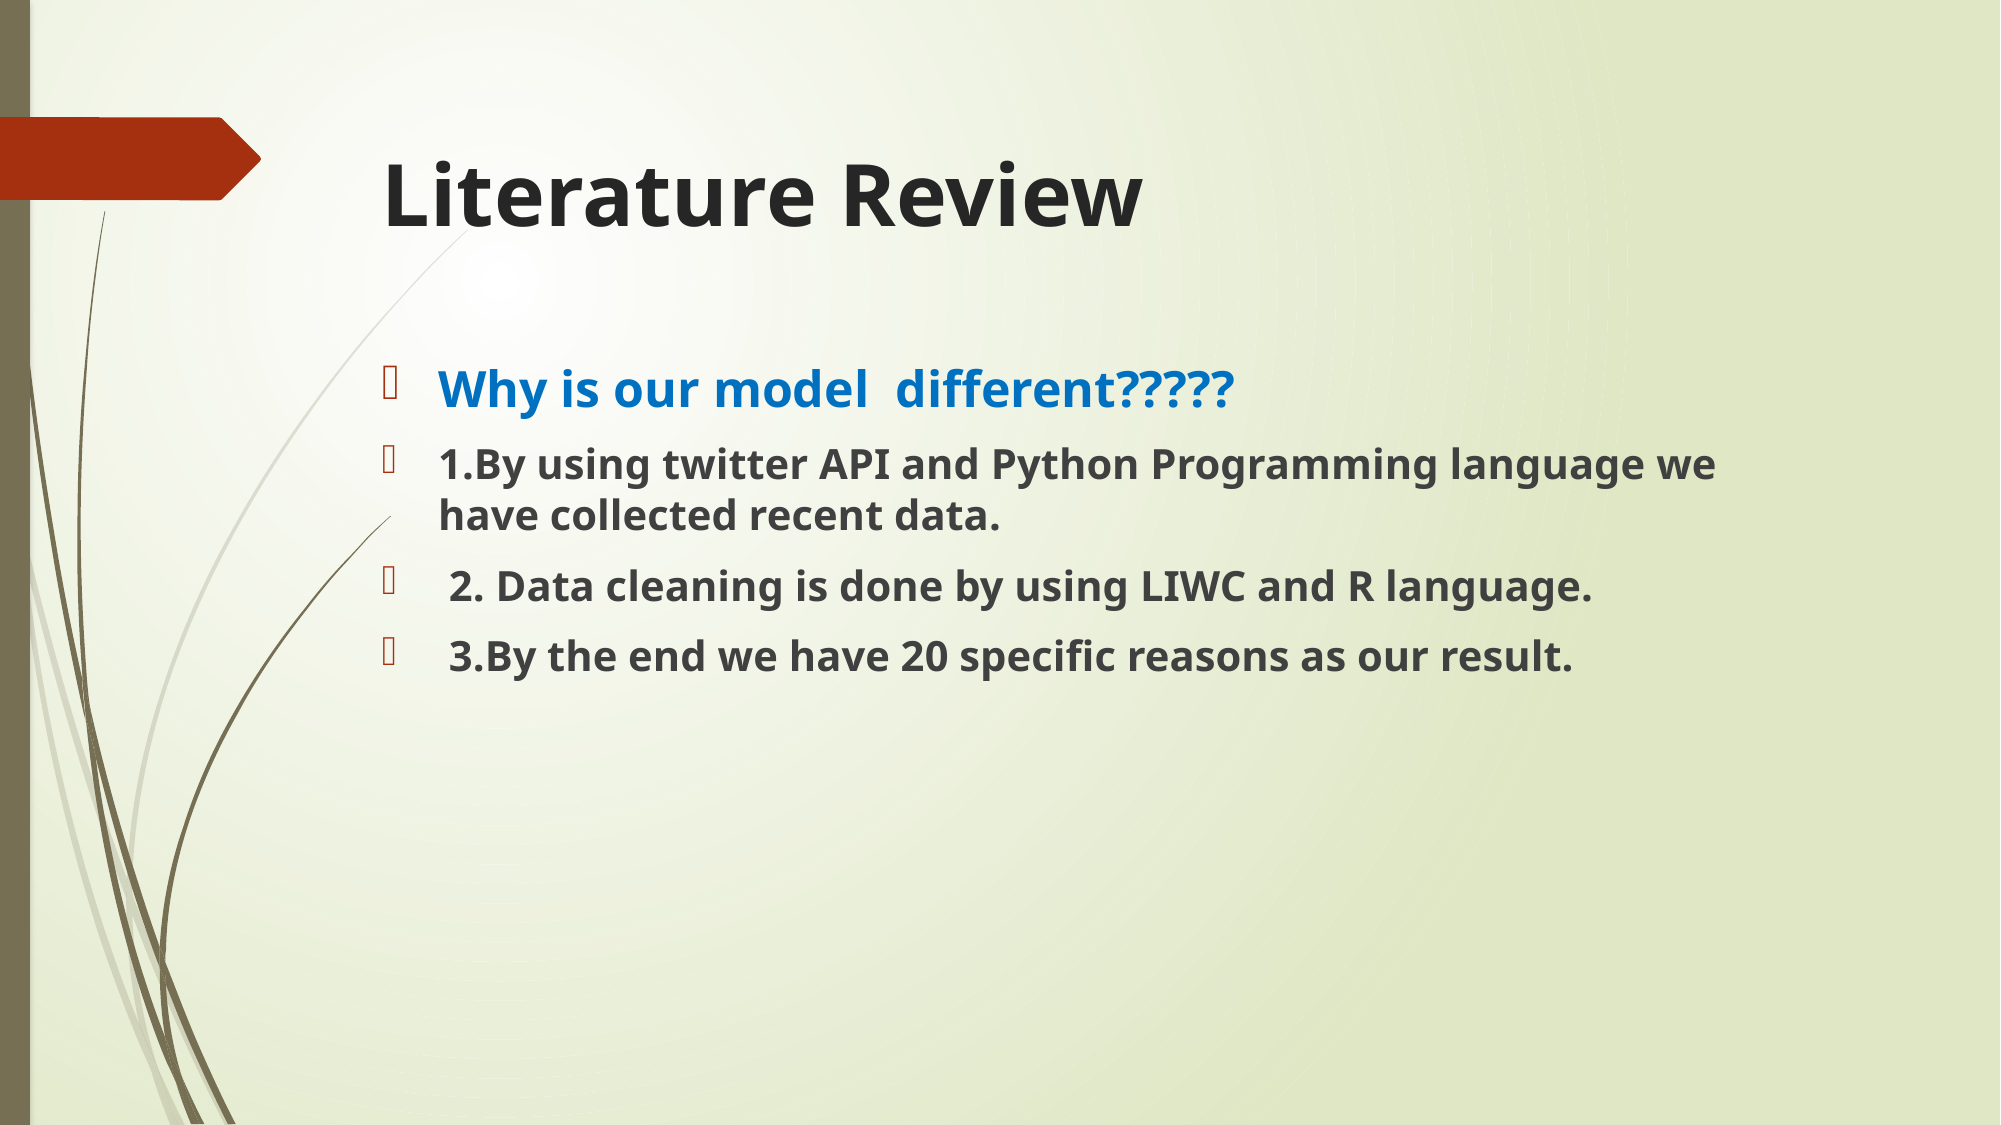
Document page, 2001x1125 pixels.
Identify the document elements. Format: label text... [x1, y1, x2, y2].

list Why is our model different????? 1.By using twitter API and Python Programming language we have collected recent data. 2. Data cleaning is done by using LIWC and R language. 3.By the end we have 20 specific reasons as our result. [366, 350, 1830, 768]
title Literature Review [366, 132, 1206, 277]
